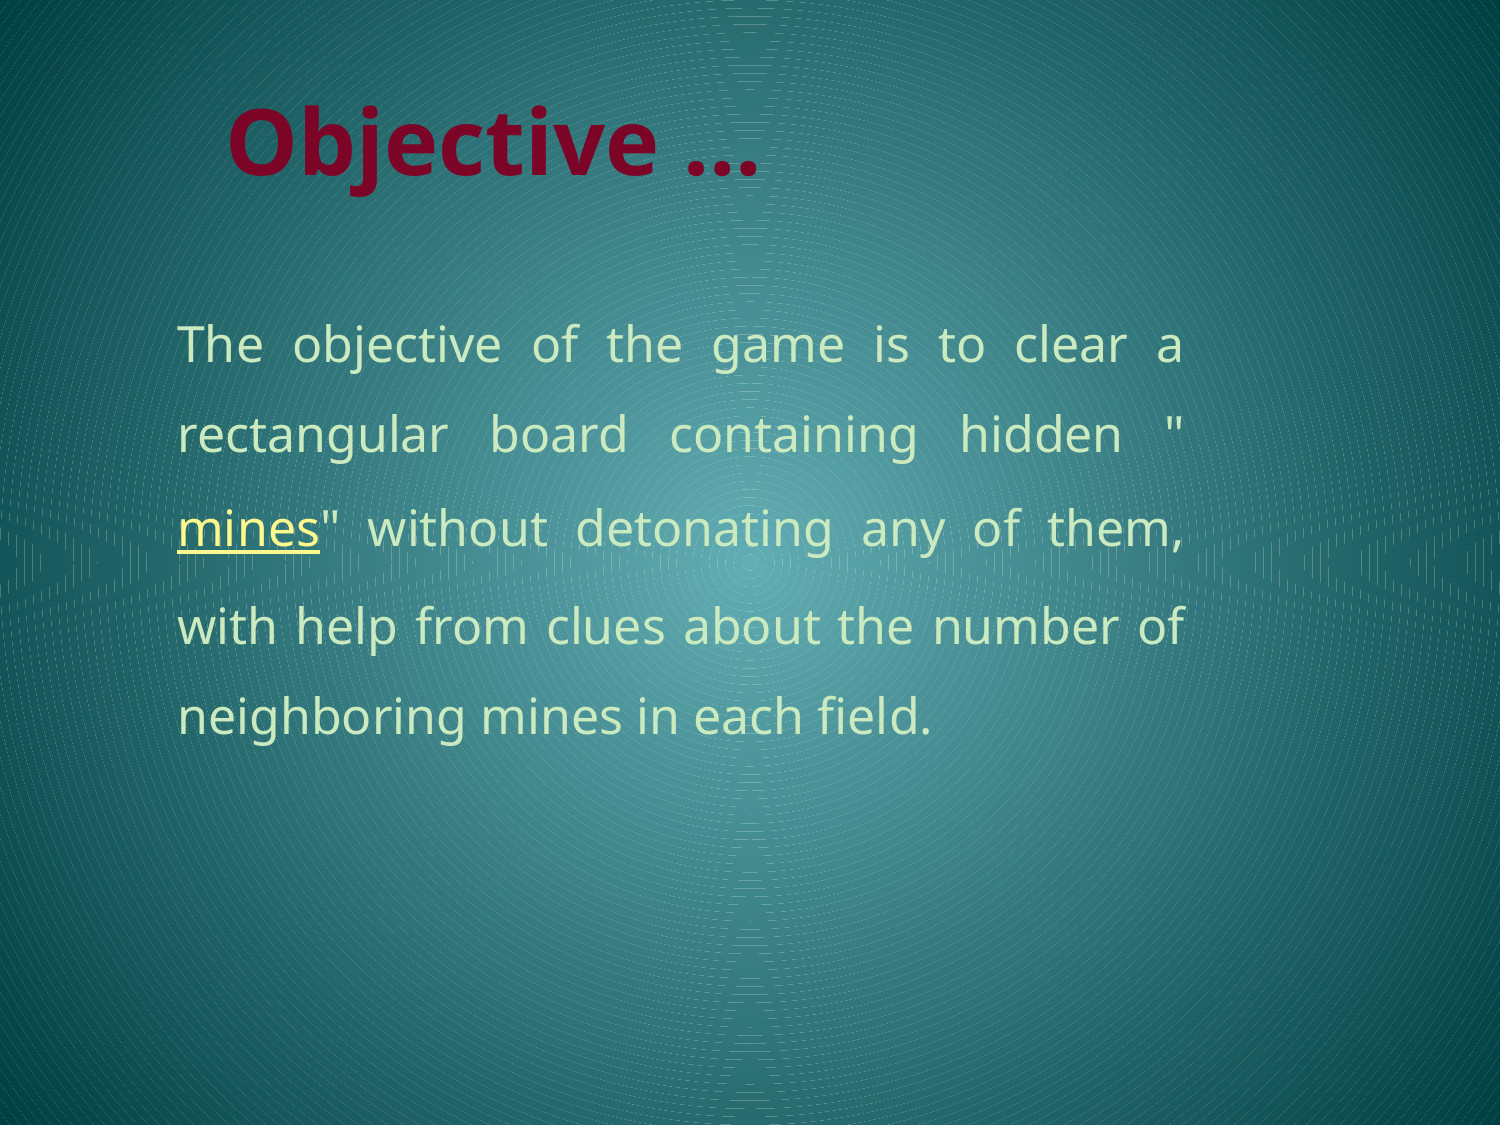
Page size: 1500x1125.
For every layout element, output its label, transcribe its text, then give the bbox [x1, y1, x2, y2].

text_box The objective of the game is to clear a rectangular board containing hidden "mines" without detonating any of them, with help from clues about the number of neighboring mines in each field. [162, 274, 1200, 753]
title Objective … [174, 45, 813, 233]
